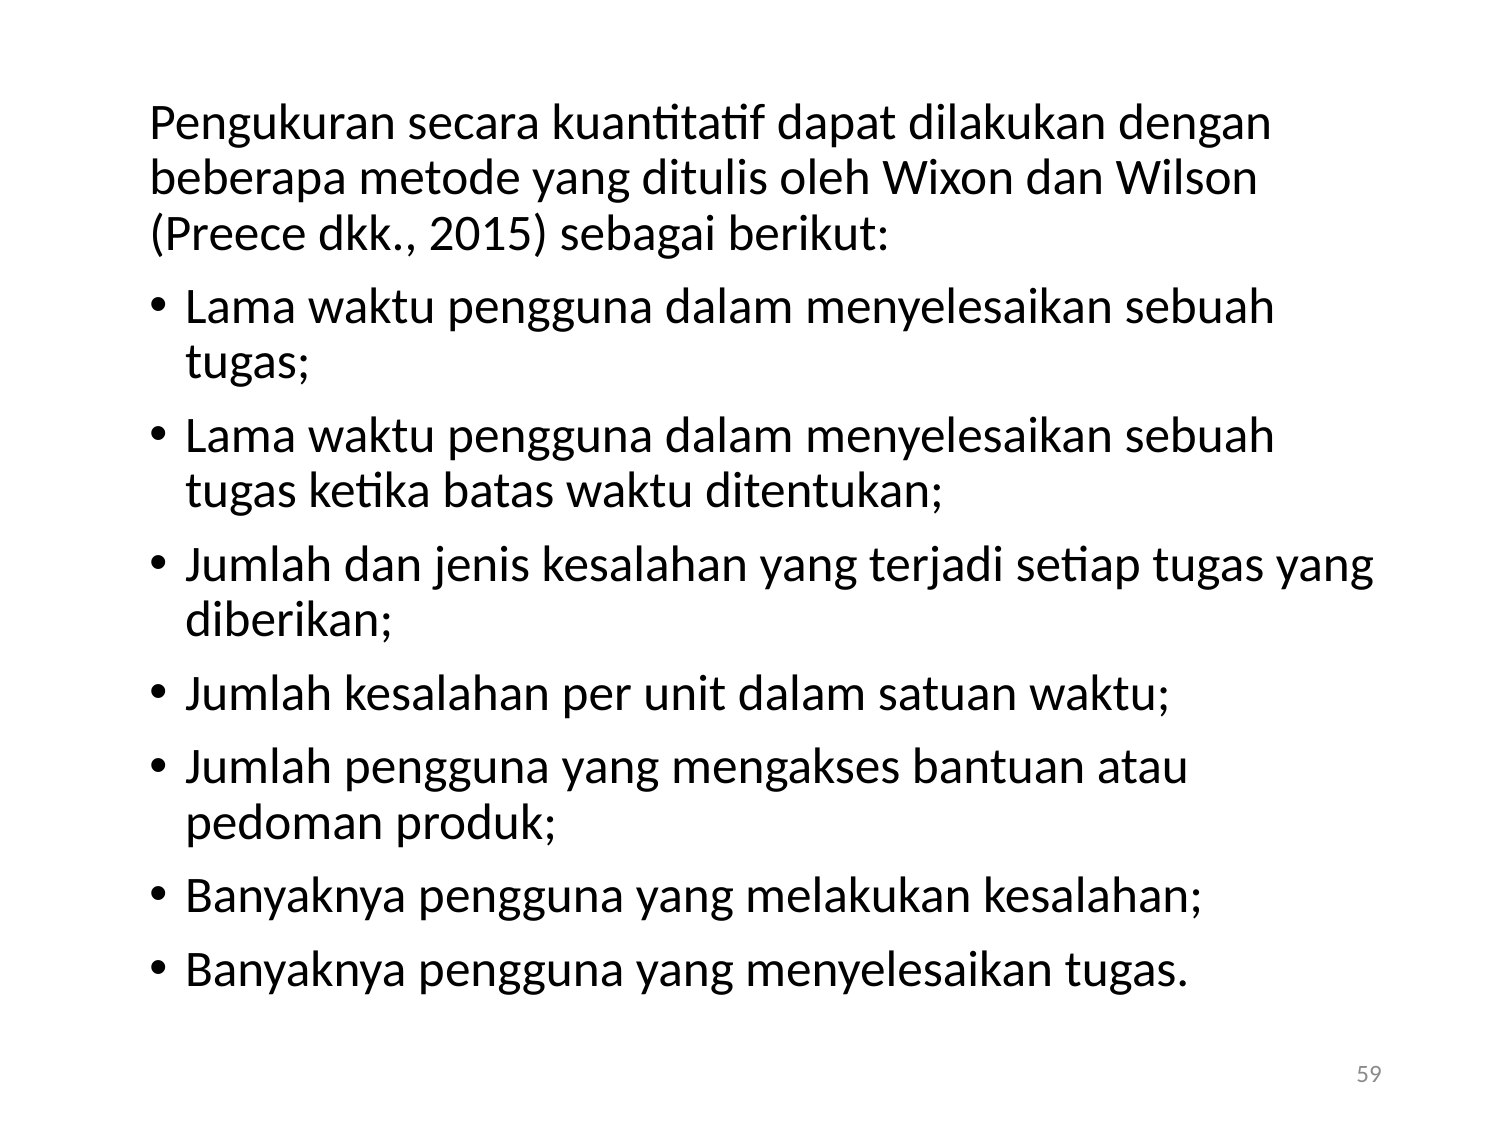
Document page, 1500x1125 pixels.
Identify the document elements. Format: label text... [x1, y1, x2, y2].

slide_number 59 [1059, 1042, 1397, 1103]
list Pengukuran secara kuantitatif dapat dilakukan dengan beberapa metode yang ditulis oleh Wixon dan Wilson (Preece dkk., 2015) sebagai berikut: Lama waktu pengguna dalam menyelesaikan sebuah tugas; Lama waktu pengguna dalam menyelesaikan sebuah tugas ketika batas waktu ditentukan; Jumlah dan jenis kesalahan yang terjadi setiap tugas yang diberikan; Jumlah kesalahan per unit dalam satuan waktu; Jumlah pengguna yang mengakses bantuan atau pedoman produk; Banyaknya pengguna yang melakukan kesalahan; Banyaknya pengguna yang menyelesaikan tugas. [134, 87, 1397, 1014]
